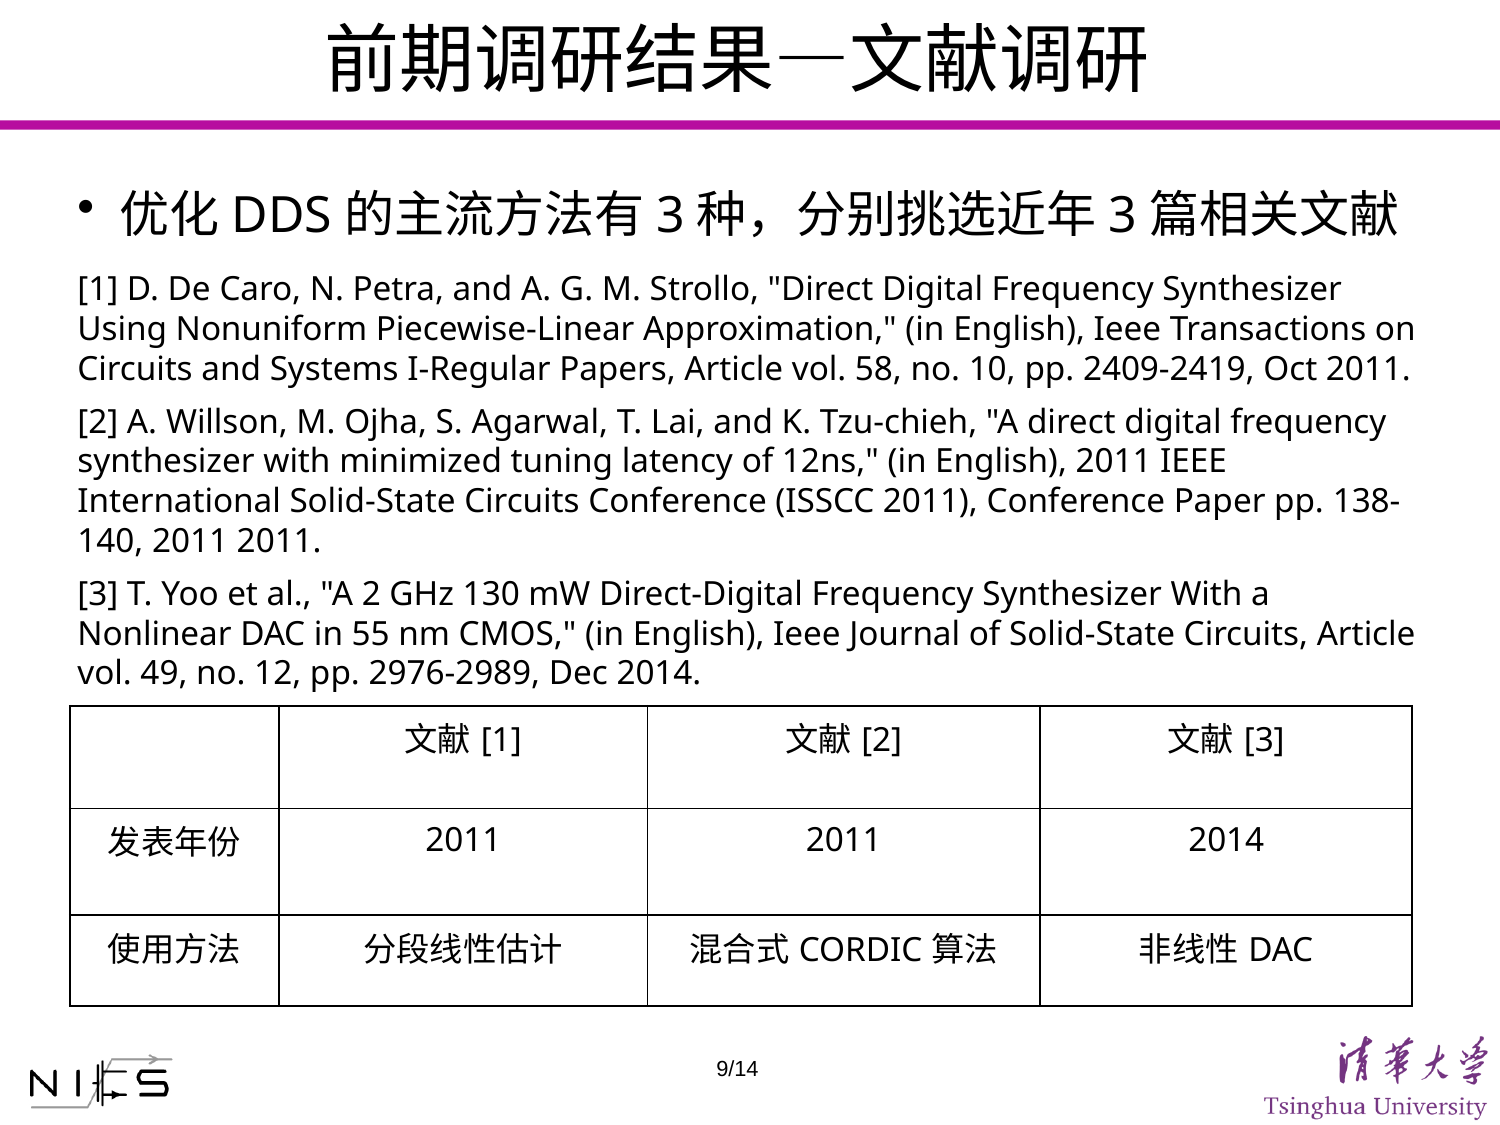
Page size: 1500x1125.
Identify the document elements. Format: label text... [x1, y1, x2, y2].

list 优化DDS的主流方法有3种，分别挑选近年3篇相关文献 [1] D. De Caro, N. Petra, and A. G. M. Strollo, "Direct Digital Frequency Synthesizer Using Nonuniform Piecewise-Linear Approximation," (in English), Ieee Transactions on Circuits and Systems I-Regular Papers, Article vol. 58, no. 10, pp. 2409-2419, Oct 2011. [2] A. Willson, M. Ojha, S. Agarwal, T. Lai, and K. Tzu-chieh, "A direct digital frequency synthesizer with minimized tuning latency of 12ns," (in English), 2011 IEEE International Solid-State Circuits Conference (ISSCC 2011), Conference Paper pp. 138-140, 2011 2011. [3] T. Yoo et al., "A 2 GHz 130 mW Direct-Digital Frequency Synthesizer With a Nonlinear DAC in 55 nm CMOS," (in English), Ieee Journal of Solid-State Circuits, Article vol. 49, no. 12, pp. 2976-2989, Dec 2014. [62, 174, 1440, 1023]
footer 9/14 [499, 1046, 976, 1125]
table_cell 2011 [280, 809, 647, 914]
picture [1262, 1093, 1488, 1121]
picture [1337, 1034, 1488, 1085]
table_header 文献[3] [1041, 707, 1411, 808]
table_cell 发表年份 [71, 809, 278, 914]
table_cell 2014 [1041, 809, 1411, 914]
picture [0, 1037, 200, 1125]
title 前期调研结果—文献调研 [62, 0, 1413, 151]
table_header 文献[1] [280, 707, 647, 808]
table_cell 2011 [648, 809, 1039, 914]
table_header [71, 707, 278, 808]
table_cell 使用方法 [71, 916, 278, 1005]
table_cell 混合式CORDIC算法 [648, 916, 1039, 1005]
table_header 文献[2] [648, 707, 1039, 808]
table_cell 非线性DAC [1041, 916, 1411, 1005]
table_cell 分段线性估计 [280, 916, 647, 1005]
